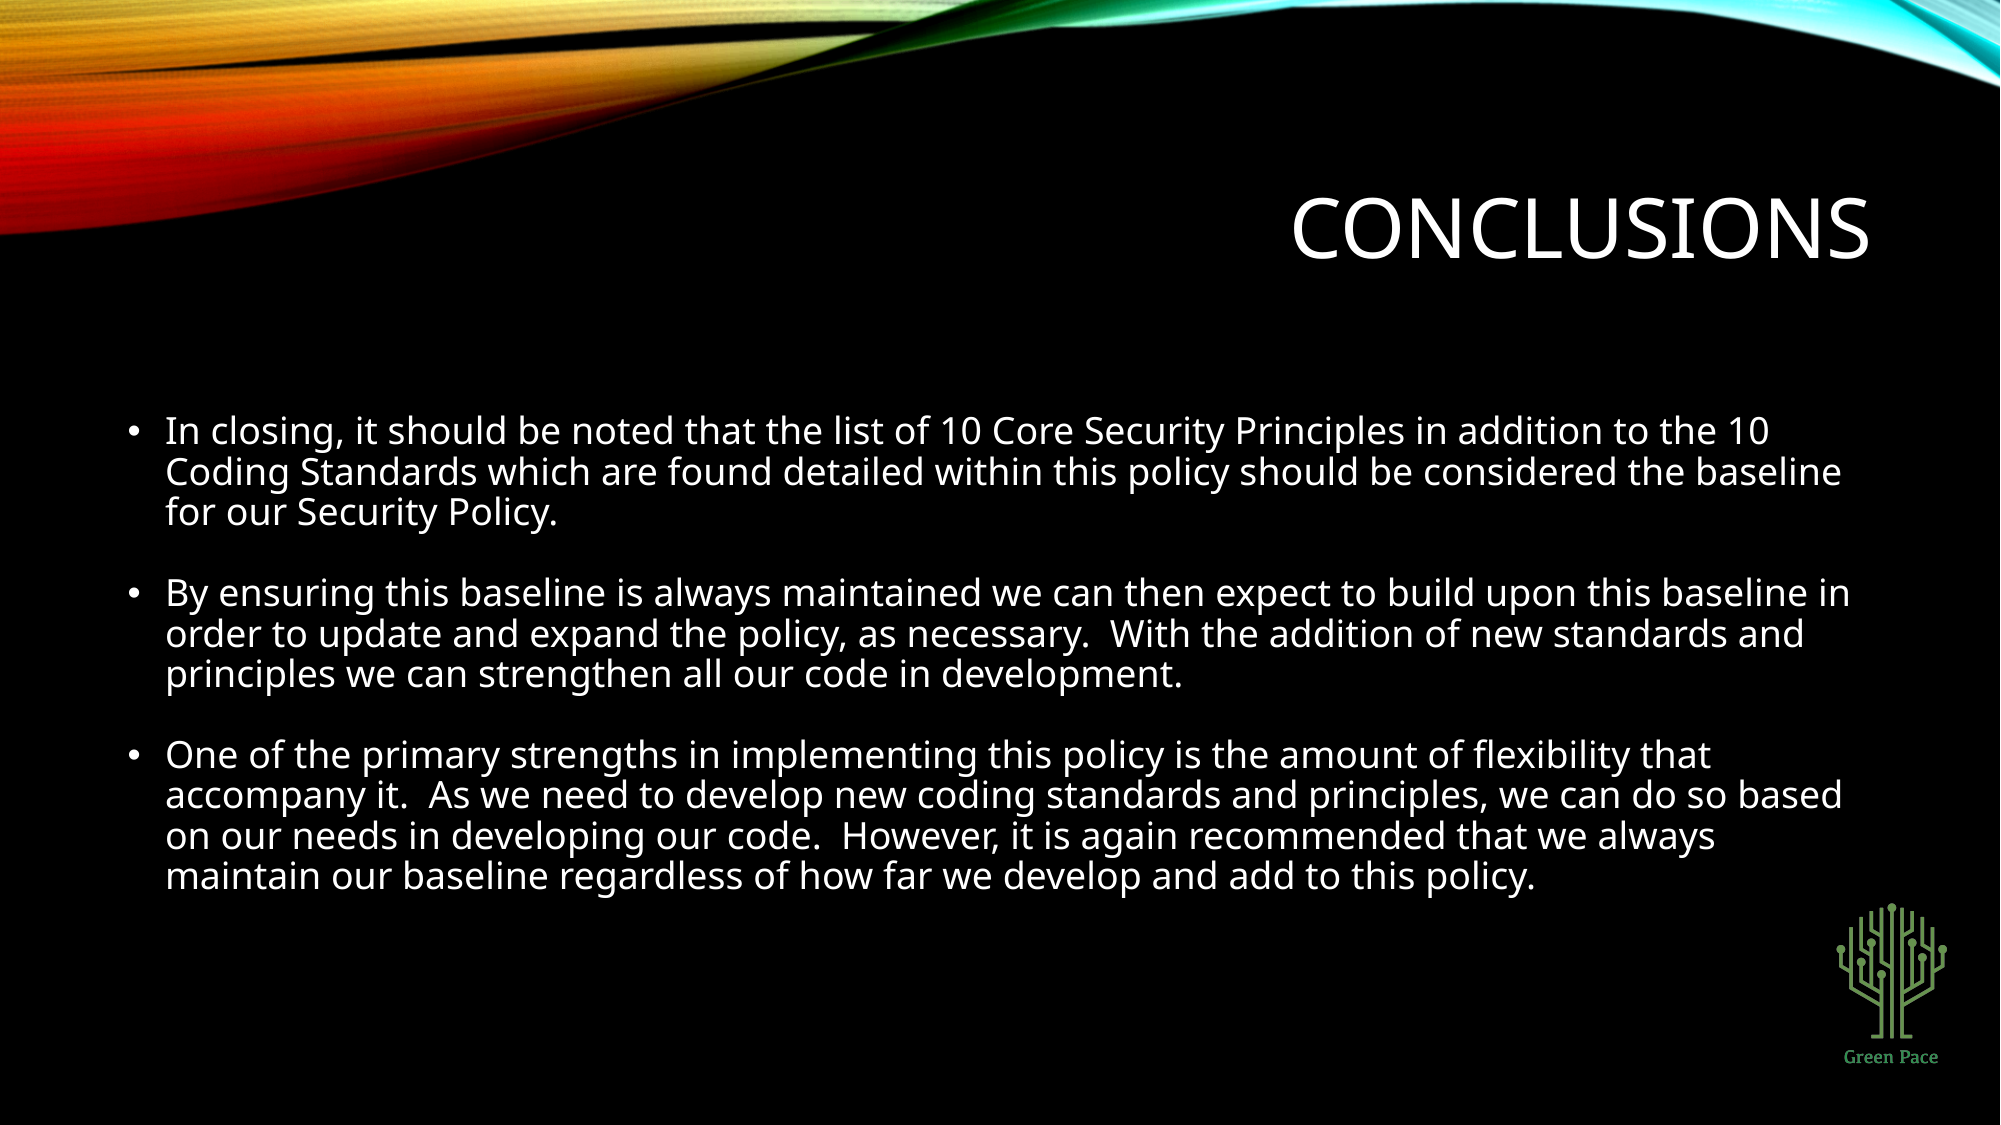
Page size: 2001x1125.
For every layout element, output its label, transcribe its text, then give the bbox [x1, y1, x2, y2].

title CONCLUSIONS [474, 125, 1888, 338]
picture [0, 0, 2000, 237]
picture [1817, 892, 1964, 1082]
list In closing, it should be noted that the list of 10 Core Security Principles in addition to the 10 Coding Standards which are found detailed within this policy should be considered the baseline for our Security Policy. By ensuring this baseline is always maintained we can then expect to build upon this baseline in order to update and expand the policy, as necessary. With the addition of new standards and principles we can strengthen all our code in development. One of the primary strengths in implementing this policy is the amount of flexibility that accompany it. As we need to develop new coding standards and principles, we can do so based on our needs in developing our code. However, it is again recommended that we always maintain our baseline regardless of how far we develop and add to this policy. [112, 360, 1888, 1021]
